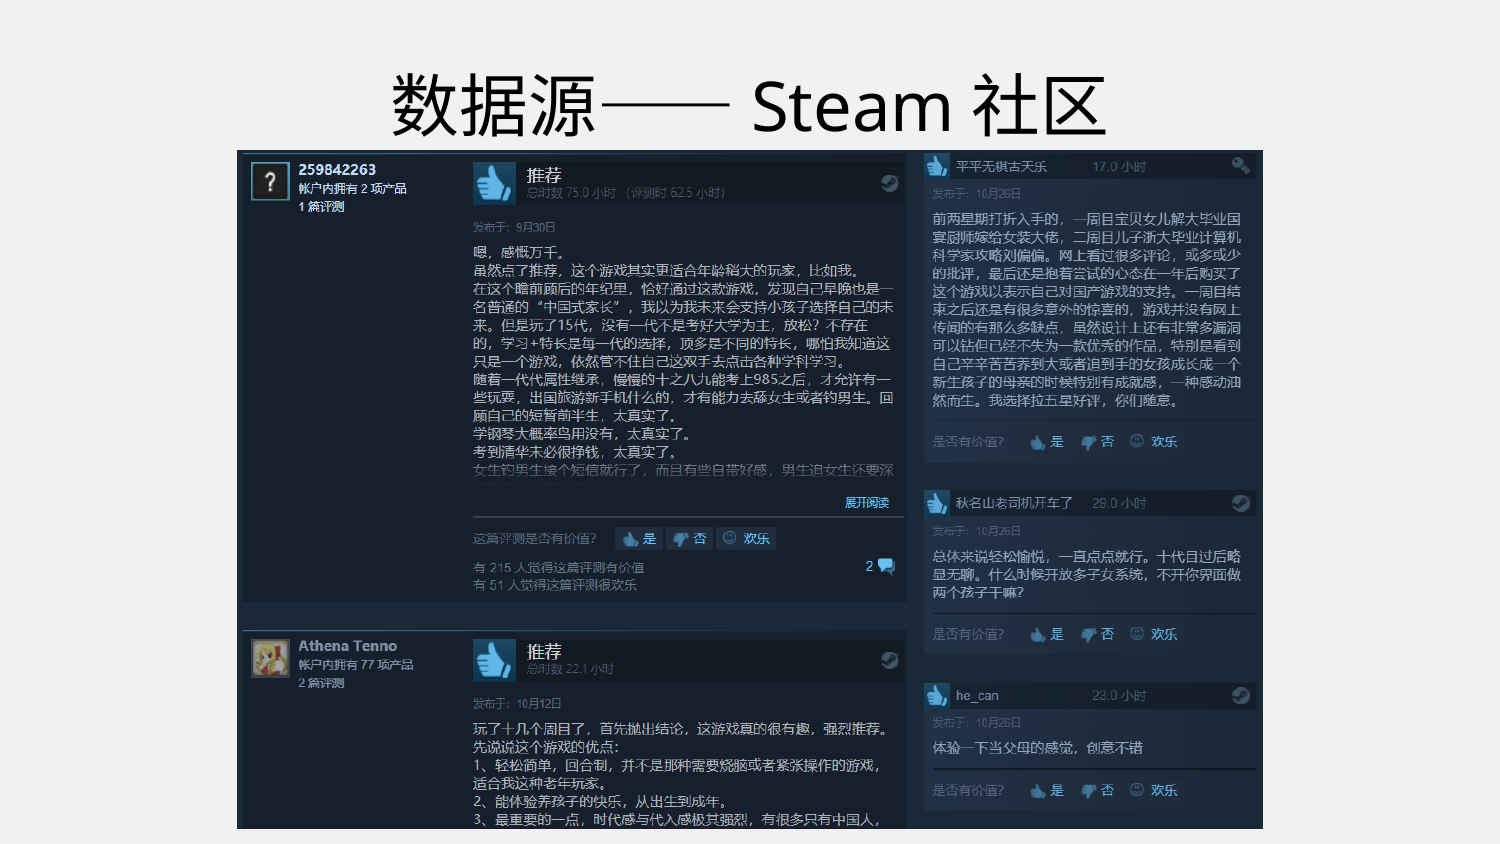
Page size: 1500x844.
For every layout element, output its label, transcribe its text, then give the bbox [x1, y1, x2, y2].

picture [237, 149, 1263, 829]
title 数据源——Steam社区 [75, 33, 1425, 175]
